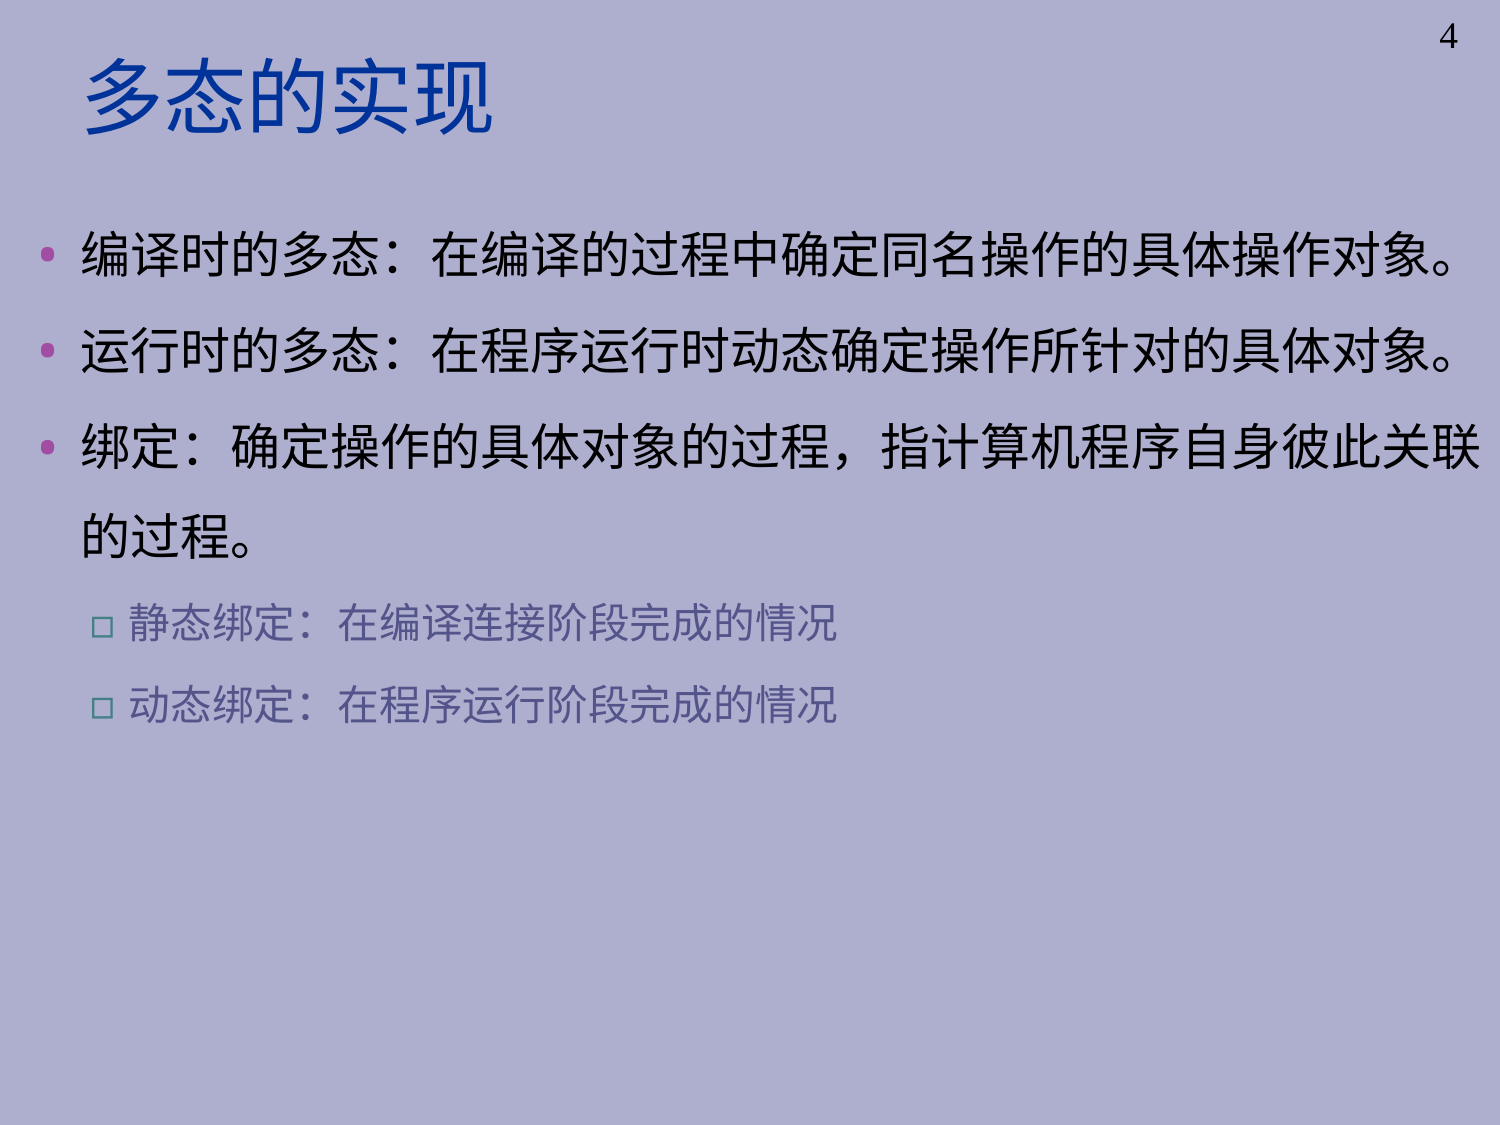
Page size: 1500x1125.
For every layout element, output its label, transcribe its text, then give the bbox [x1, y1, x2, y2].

list 编译时的多态：在编译的过程中确定同名操作的具体操作对象。 运行时的多态：在程序运行时动态确定操作所针对的具体对象。 绑定：确定操作的具体对象的过程，指计算机程序自身彼此关联的过程。 静态绑定：在编译连接阶段完成的情况 动态绑定：在程序运行阶段完成的情况 [5, 185, 1500, 891]
title 多态的实现 [64, 7, 1415, 183]
slide_number 4 [1135, 3, 1474, 64]
